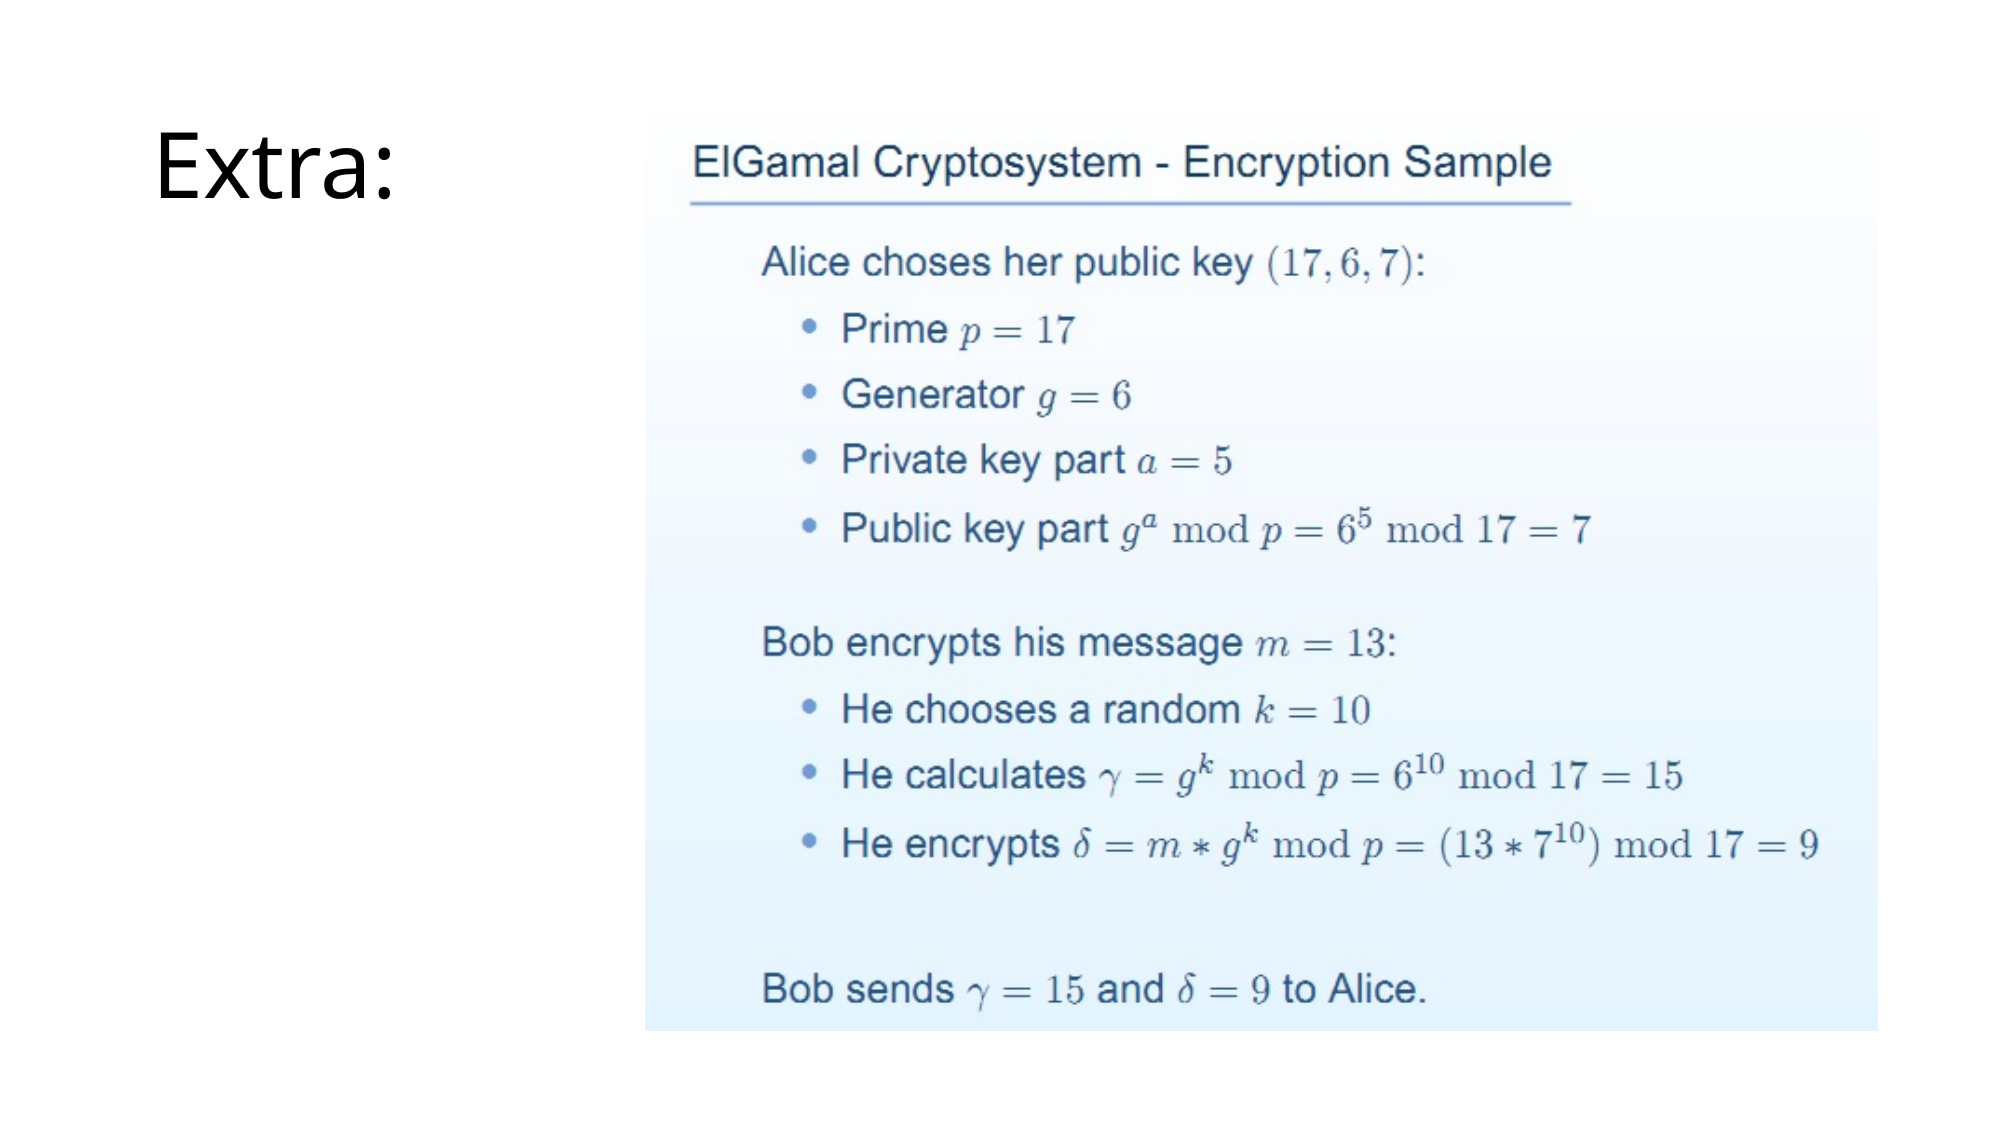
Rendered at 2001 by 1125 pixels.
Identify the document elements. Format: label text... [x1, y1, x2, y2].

title Extra: [137, 59, 1863, 278]
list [645, 112, 1878, 1031]
